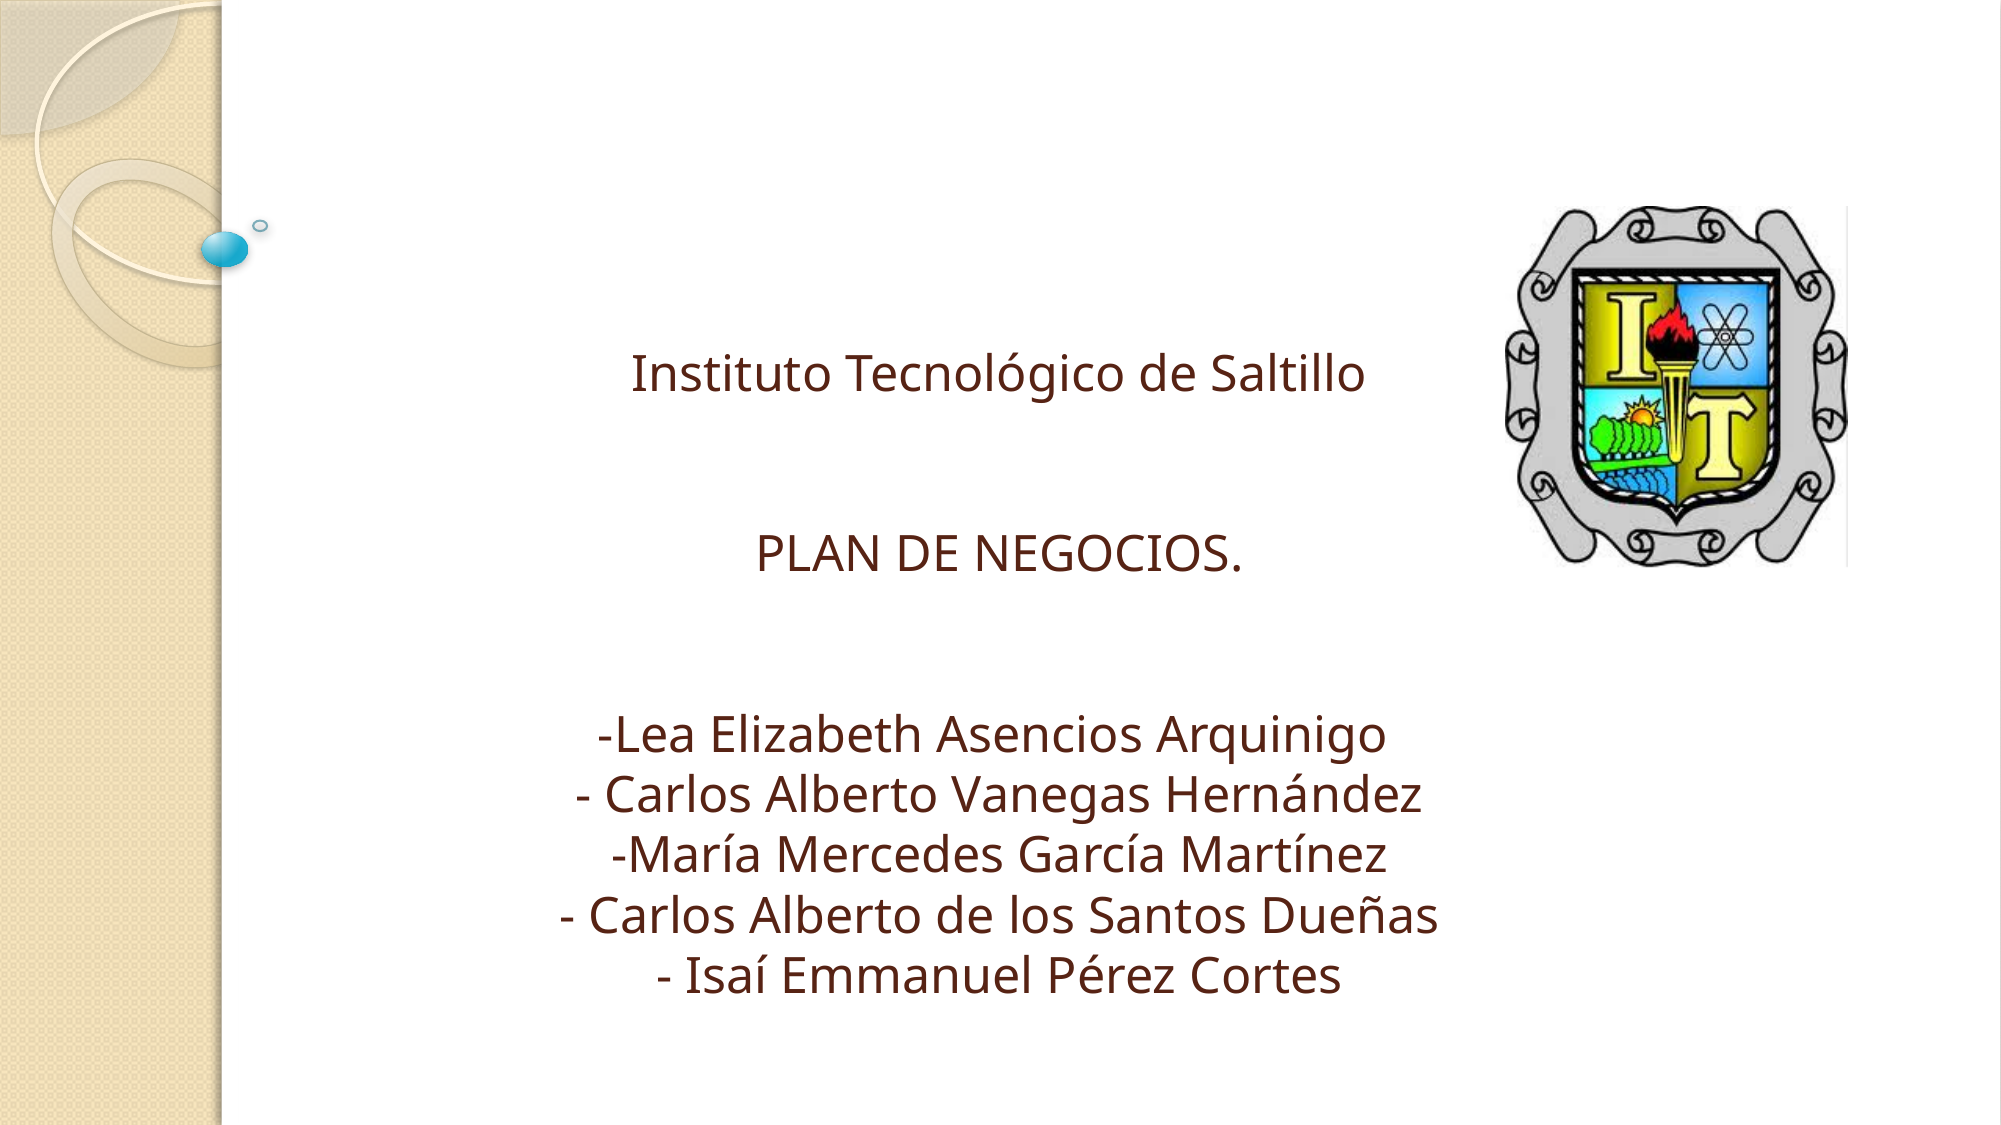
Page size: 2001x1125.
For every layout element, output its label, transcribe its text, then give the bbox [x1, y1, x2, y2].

title Instituto Tecnológico de Saltillo PLAN DE NEGOCIOS. -Lea Elizabeth Asencios Arquinigo - Carlos Alberto Vanegas Hernández -María Mercedes García Martínez - Carlos Alberto de los Santos Dueñas - Isaí Emmanuel Pérez Cortes [249, 123, 1750, 1083]
picture [1505, 206, 1848, 572]
